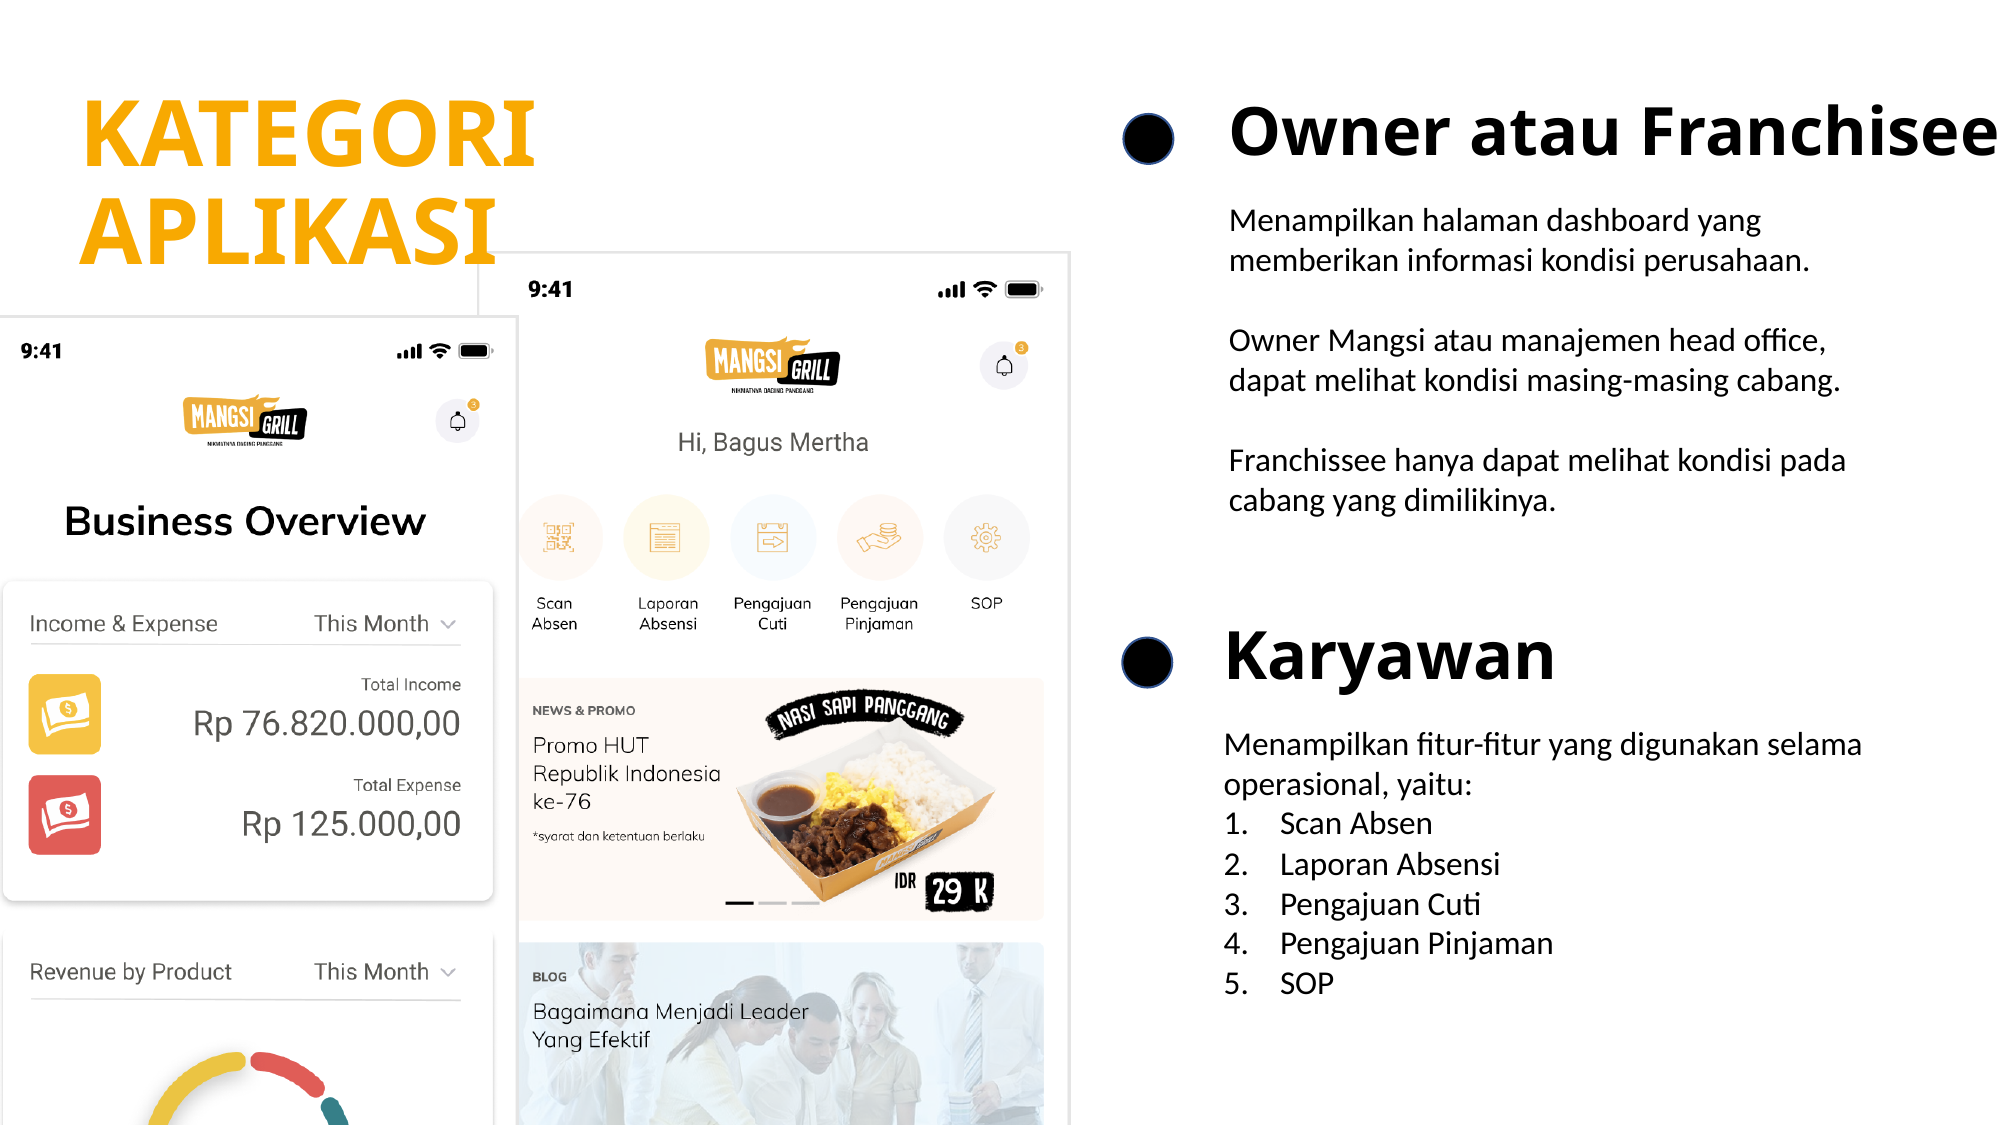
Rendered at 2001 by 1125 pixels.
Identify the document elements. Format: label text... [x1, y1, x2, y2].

text_box Owner atau Franchisee [1213, 76, 2000, 191]
text_box [1121, 636, 1174, 689]
text_box Karyawan [1208, 600, 2000, 715]
text_box [1122, 112, 1175, 165]
picture [0, 251, 1071, 1125]
title KATEGORI APLIKASI [64, 77, 827, 295]
text_box Menampilkan fitur-fitur yang digunakan selama operasional, yaitu: Scan Absen Laporan Absensi Pengajuan Cuti Pengajuan Pinjaman SOP [1209, 714, 1924, 1009]
text_box Menampilkan halaman dashboard yang memberikan informasi kondisi perusahaan. Owner Mangsi atau manajemen head office, dapat melihat kondisi masing-masing cabang. Franchissee hanya dapat melihat kondisi pada cabang yang dimilikinya. [1214, 190, 1924, 526]
